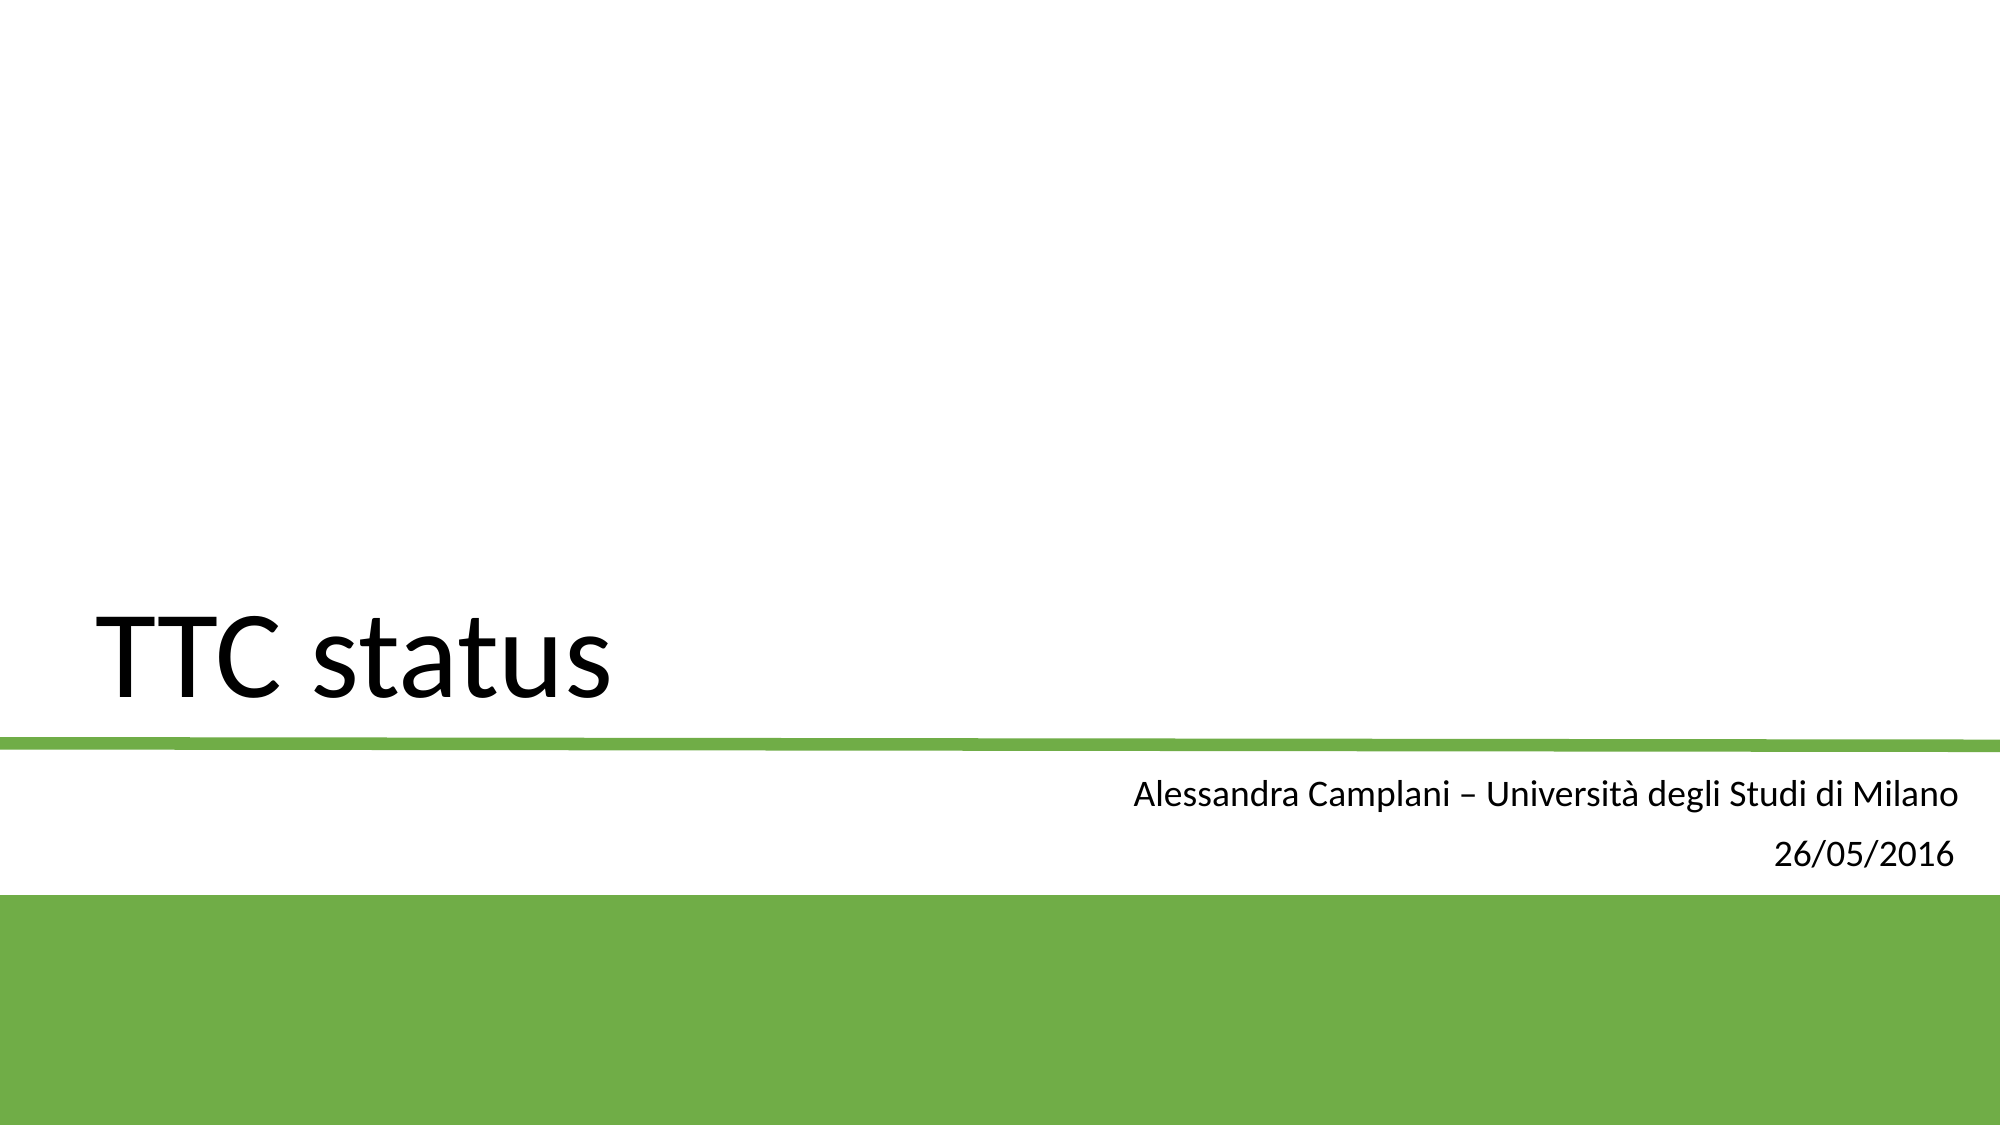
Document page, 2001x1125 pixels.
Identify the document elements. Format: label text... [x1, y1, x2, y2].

text_box [0, 895, 2000, 1125]
text_box 26/05/2016 [1759, 821, 1979, 882]
title TTC status [80, 340, 1581, 732]
text_box Alessandra Camplani – Università degli Studi di Milano [1118, 761, 1975, 821]
